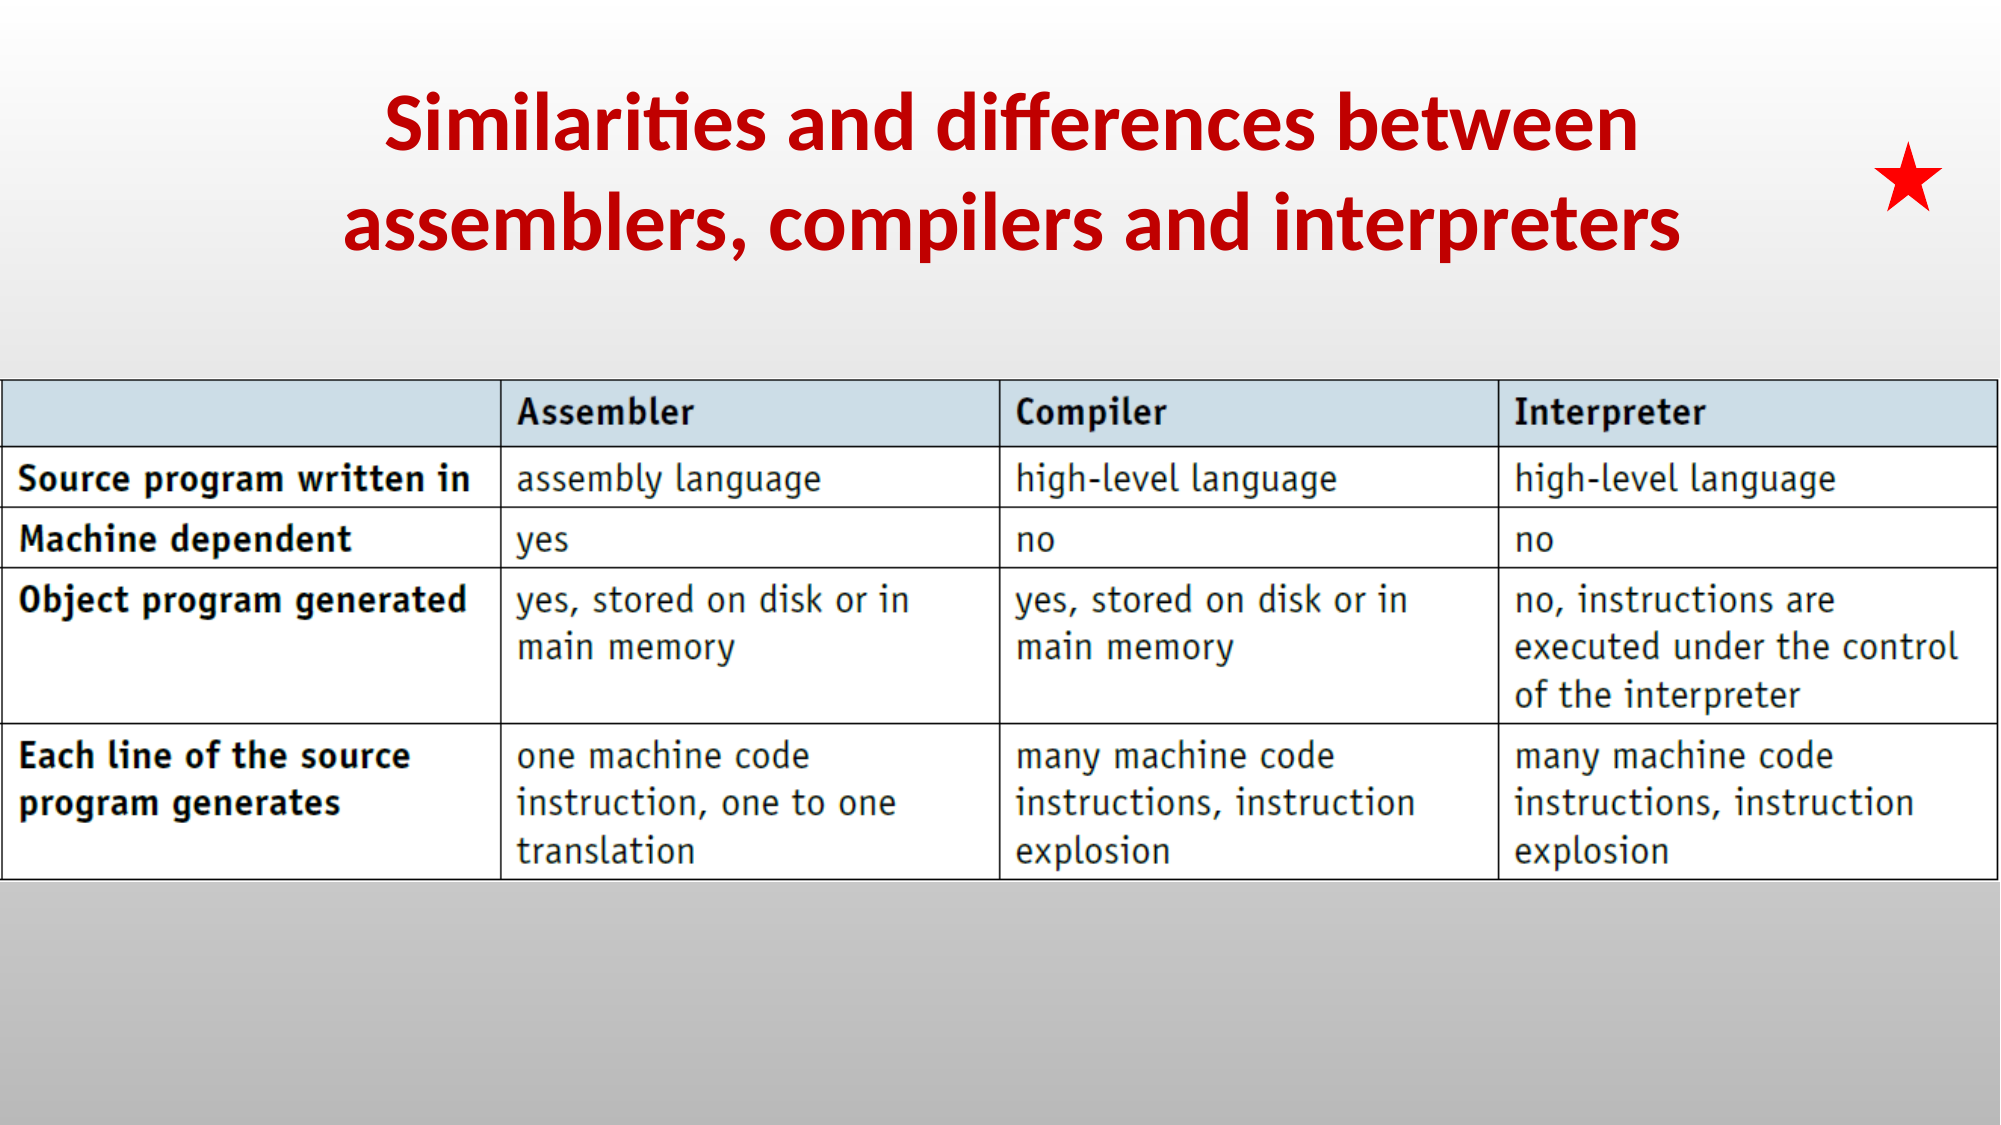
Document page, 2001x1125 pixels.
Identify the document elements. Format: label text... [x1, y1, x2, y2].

text_box Similarities and differences between assemblers, compilers and interpreters [194, 60, 1832, 275]
picture [0, 378, 2000, 882]
text_box [1871, 137, 1946, 215]
